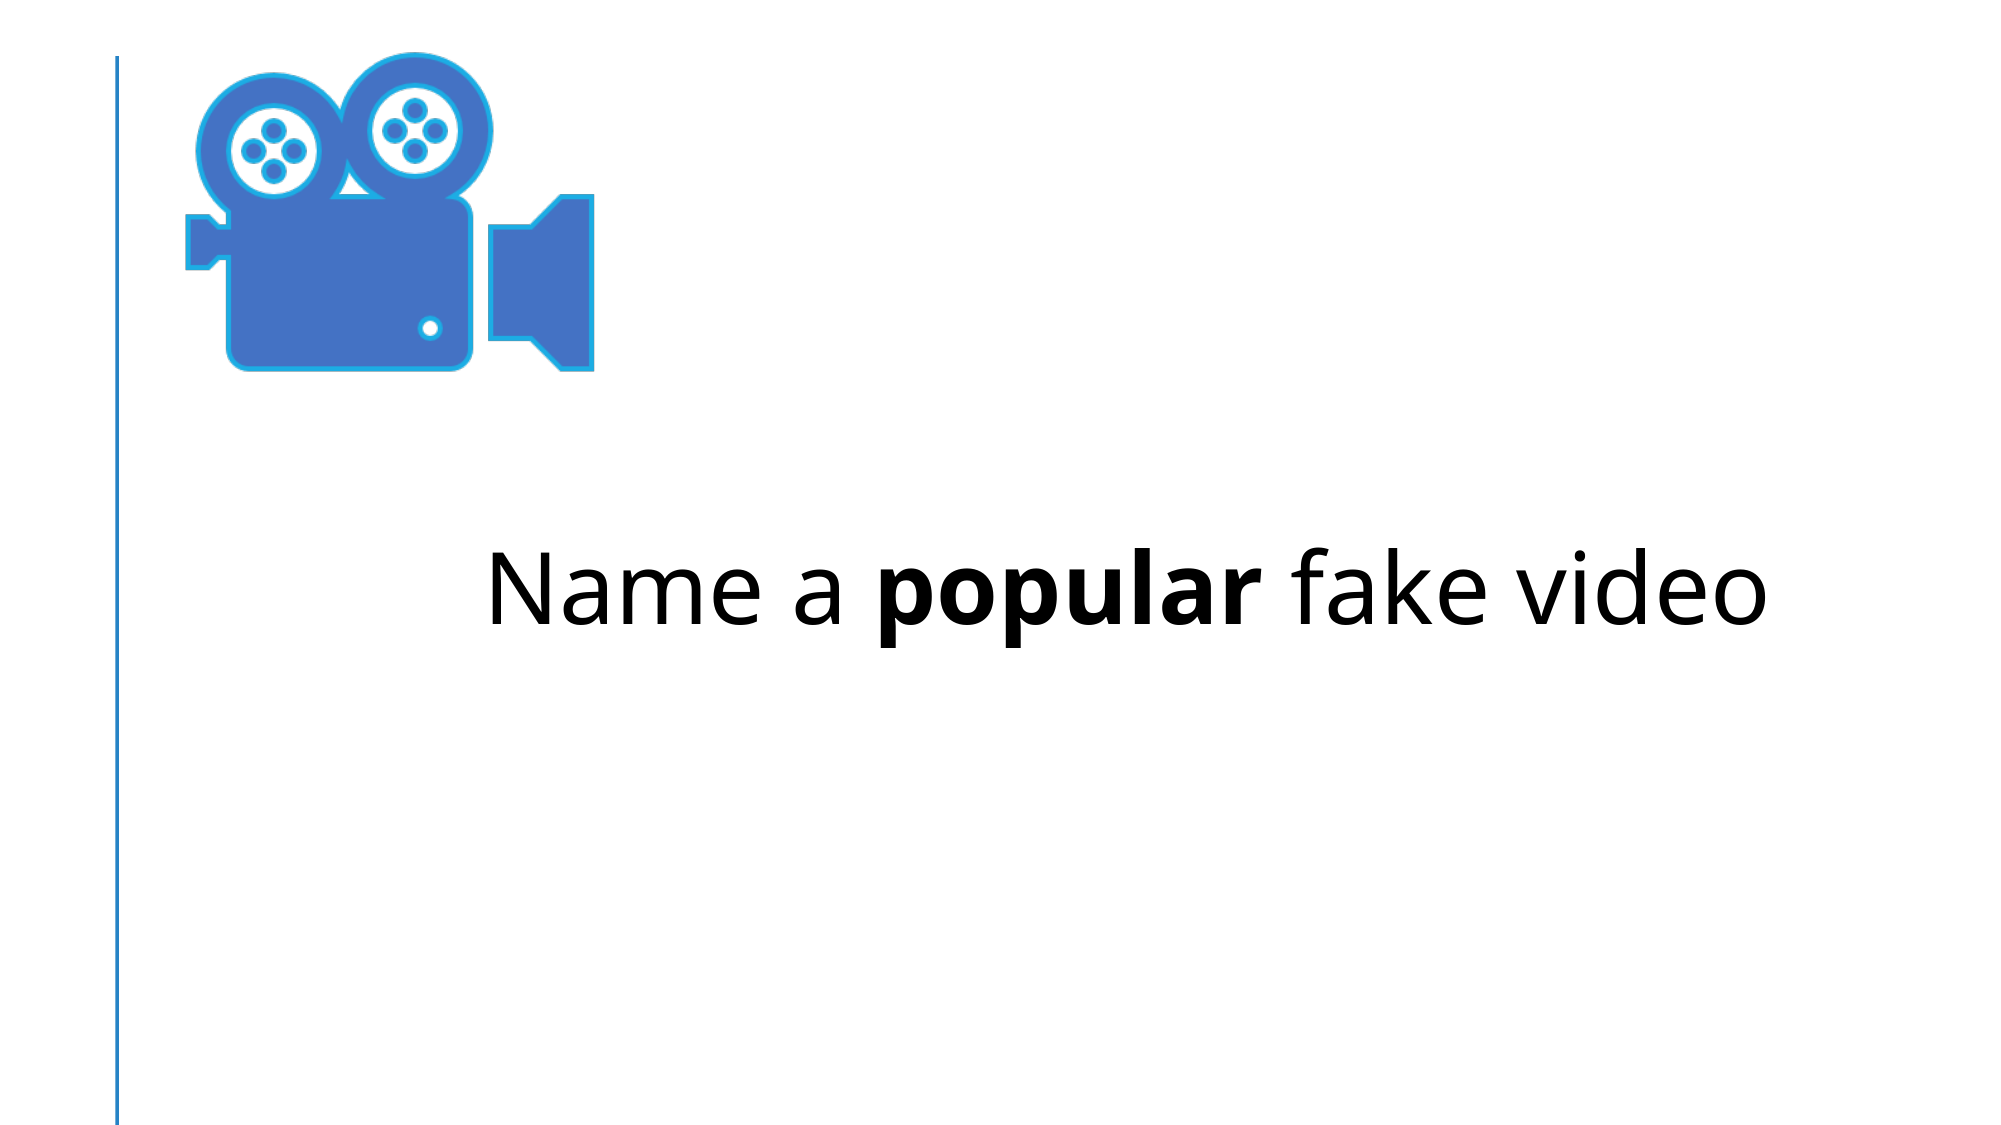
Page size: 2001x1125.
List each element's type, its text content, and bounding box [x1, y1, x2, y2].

title Name a popular fake video [468, 483, 2000, 701]
picture [148, 0, 632, 455]
